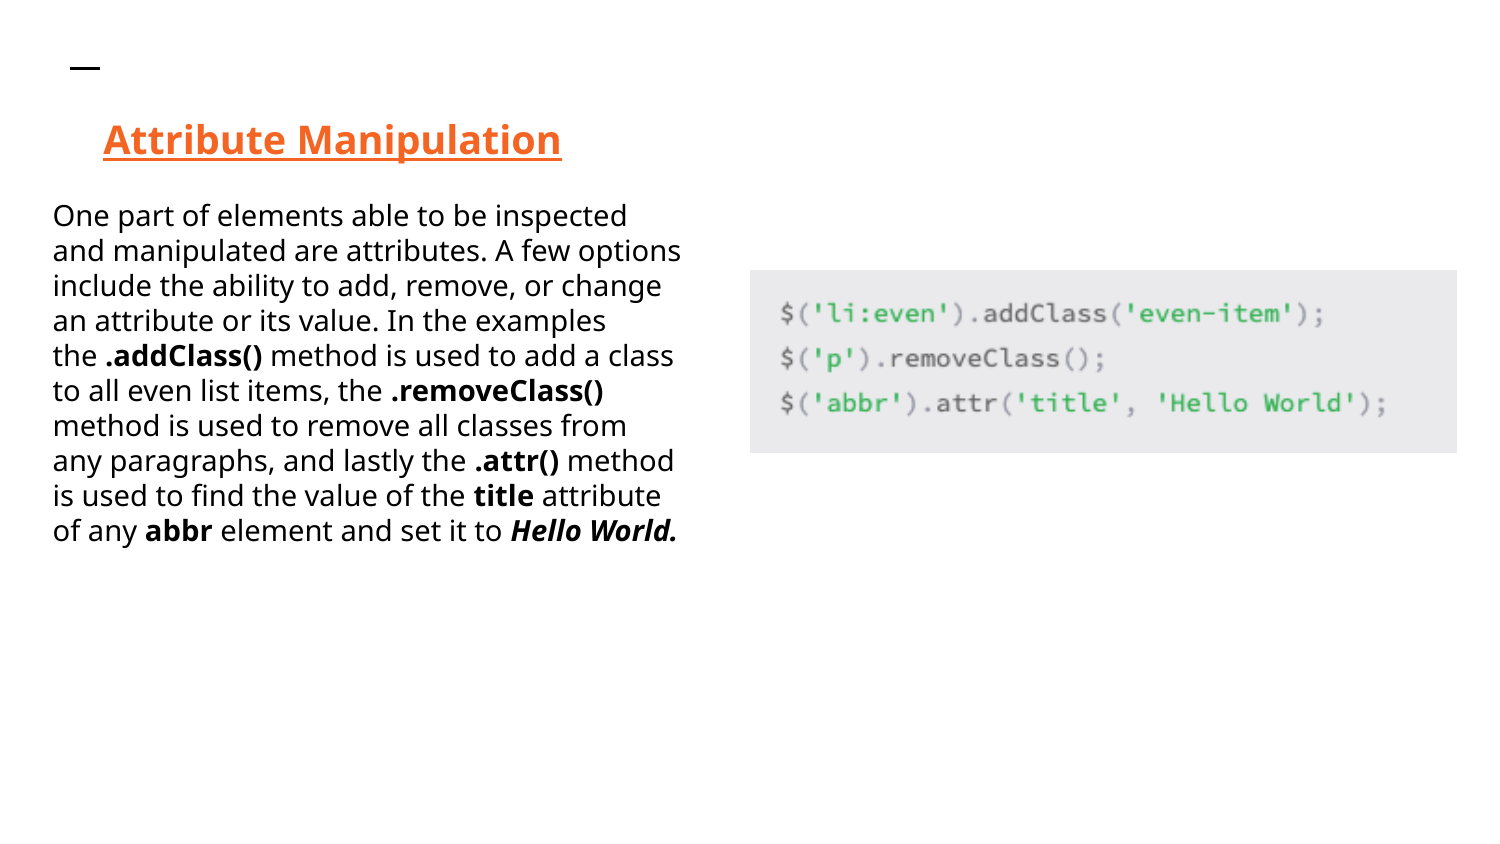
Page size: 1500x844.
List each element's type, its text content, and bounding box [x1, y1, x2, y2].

list Attribute Manipulation [88, 98, 779, 173]
picture [749, 270, 1457, 454]
text_box One part of elements able to be inspected and manipulated are attributes. A few options include the ability to add, remove, or change an attribute or its value. In the examples the .addClass() method is used to add a class to all even list items, the .removeClass() method is used to remove all classes from any paragraphs, and lastly the .attr() method is used to find the value of the title attribute of any abbr element and set it to Hello World. [37, 182, 700, 779]
